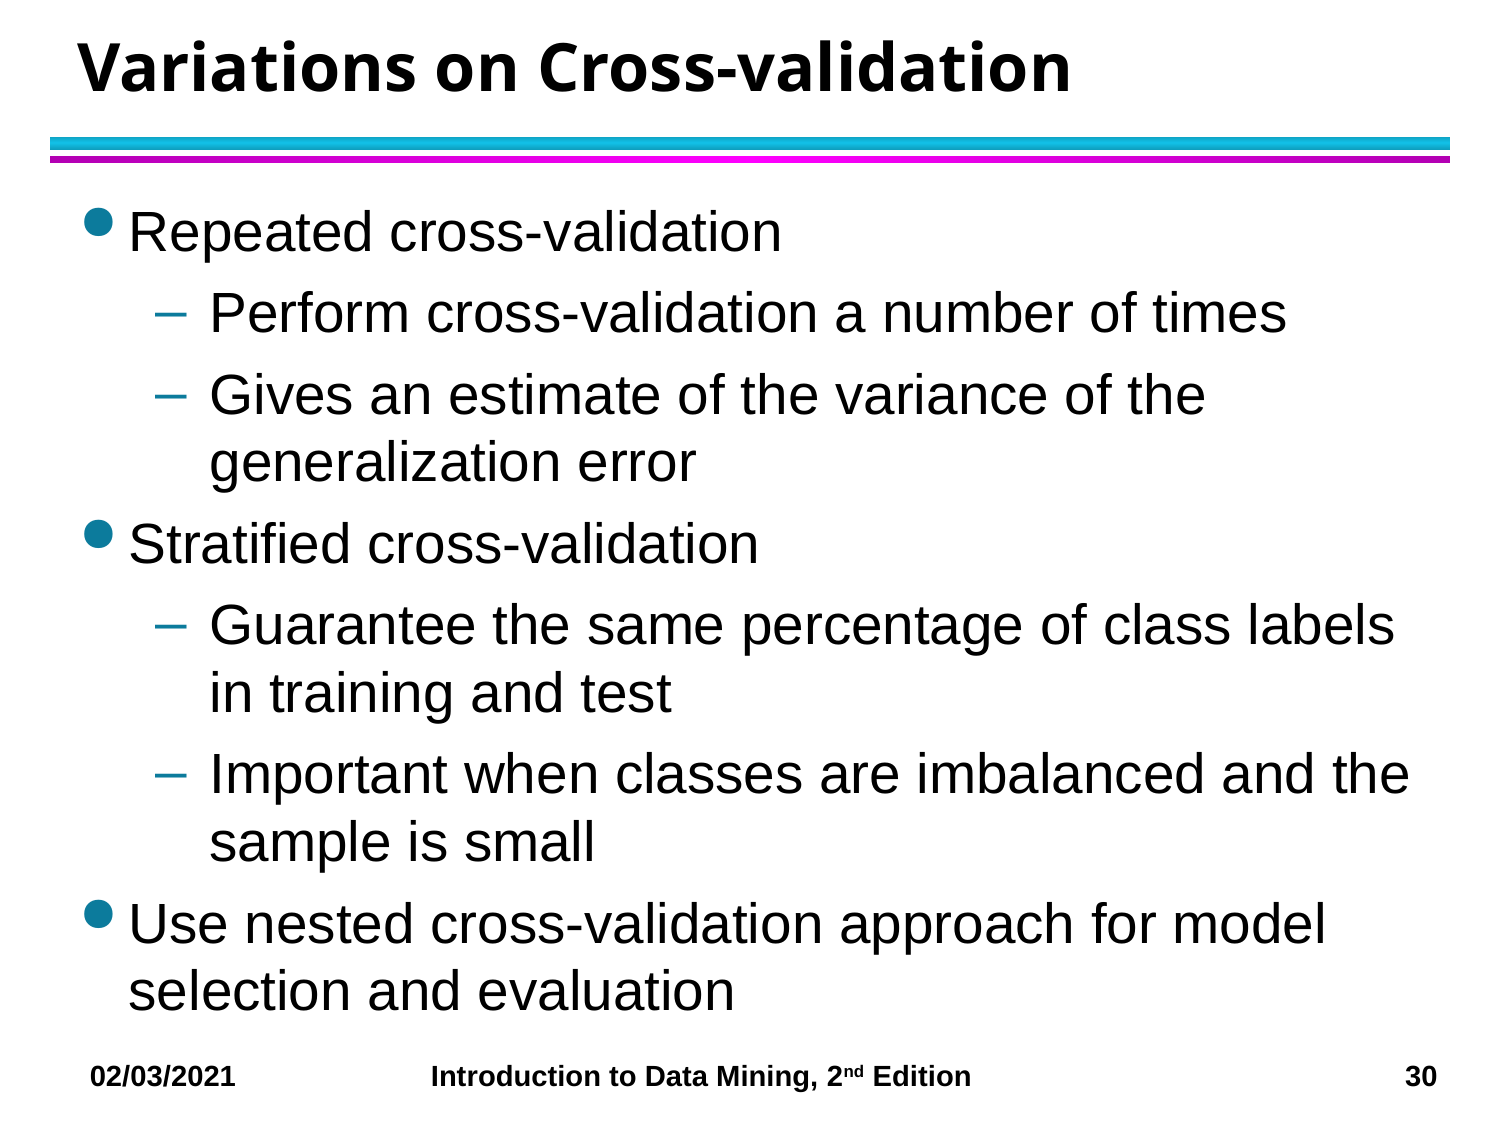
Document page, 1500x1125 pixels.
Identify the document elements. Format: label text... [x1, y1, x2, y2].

list Repeated cross-validation Perform cross-validation a number of times Gives an estimate of the variance of the generalization error Stratified cross-validation Guarantee the same percentage of class labels in training and test Important when classes are imbalanced and the sample is small Use nested cross-validation approach for model selection and evaluation [67, 187, 1432, 1038]
title Variations on Cross-validation [62, 24, 1421, 113]
